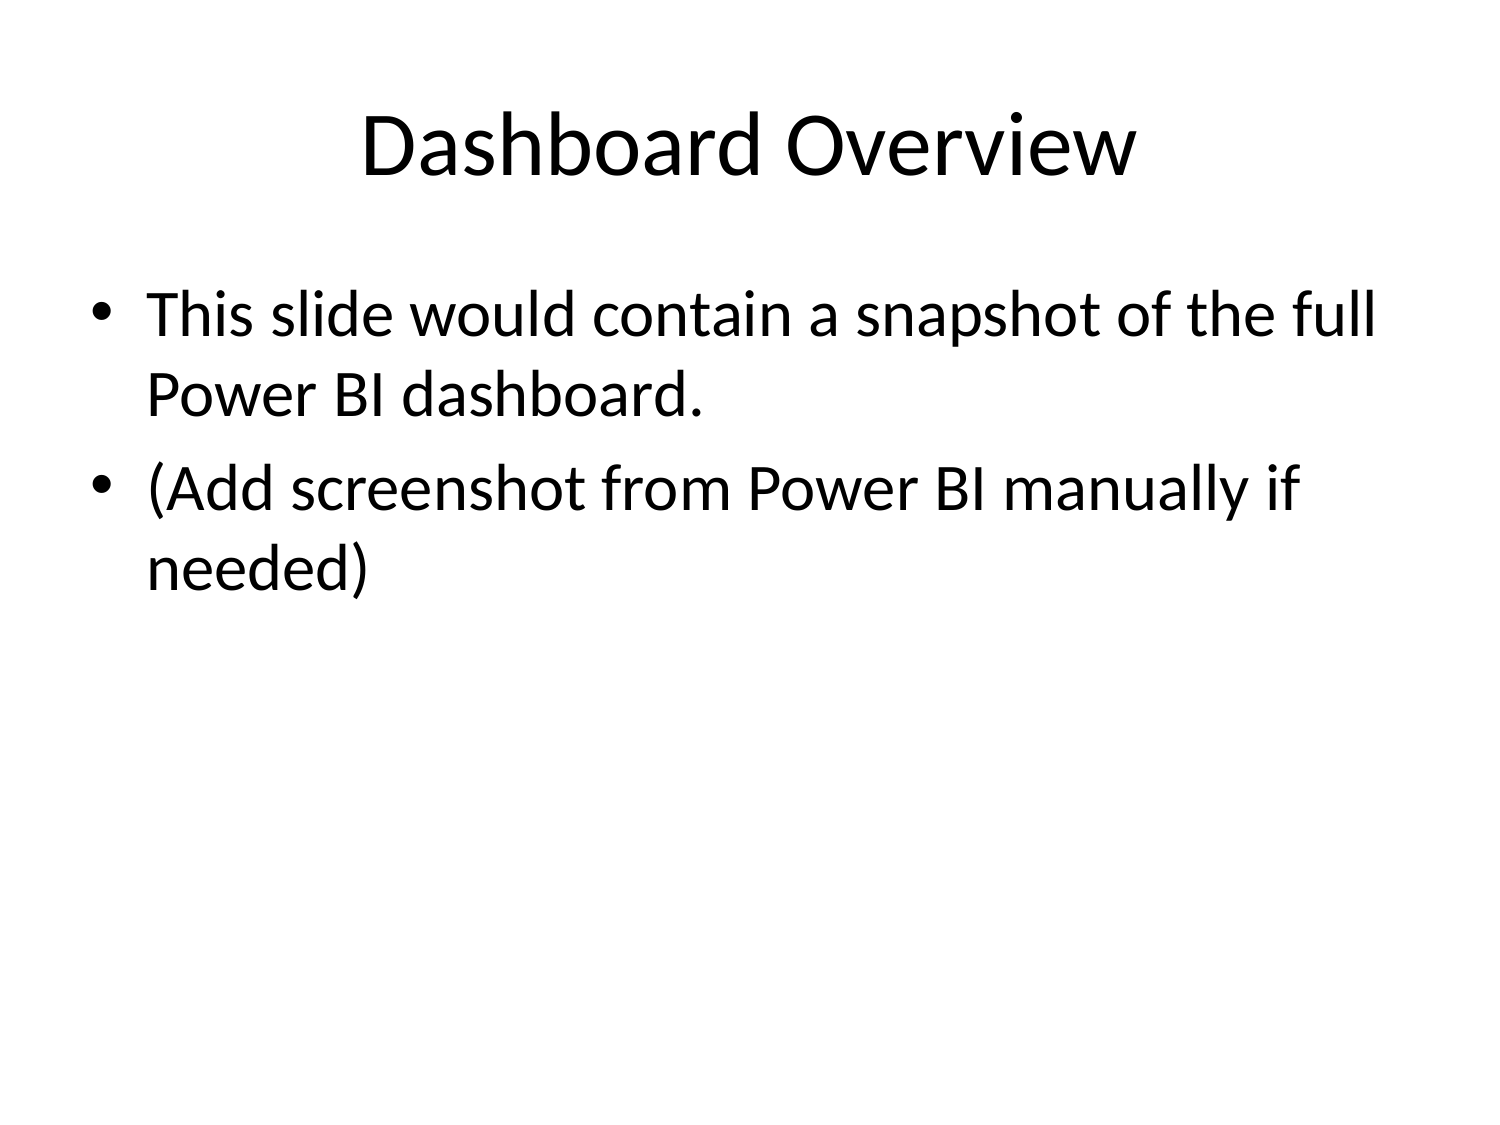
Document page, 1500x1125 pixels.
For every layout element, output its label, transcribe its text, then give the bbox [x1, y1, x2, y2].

title Dashboard Overview [75, 45, 1425, 233]
list This slide would contain a snapshot of the full Power BI dashboard. (Add screenshot from Power BI manually if needed) [75, 262, 1425, 1005]
